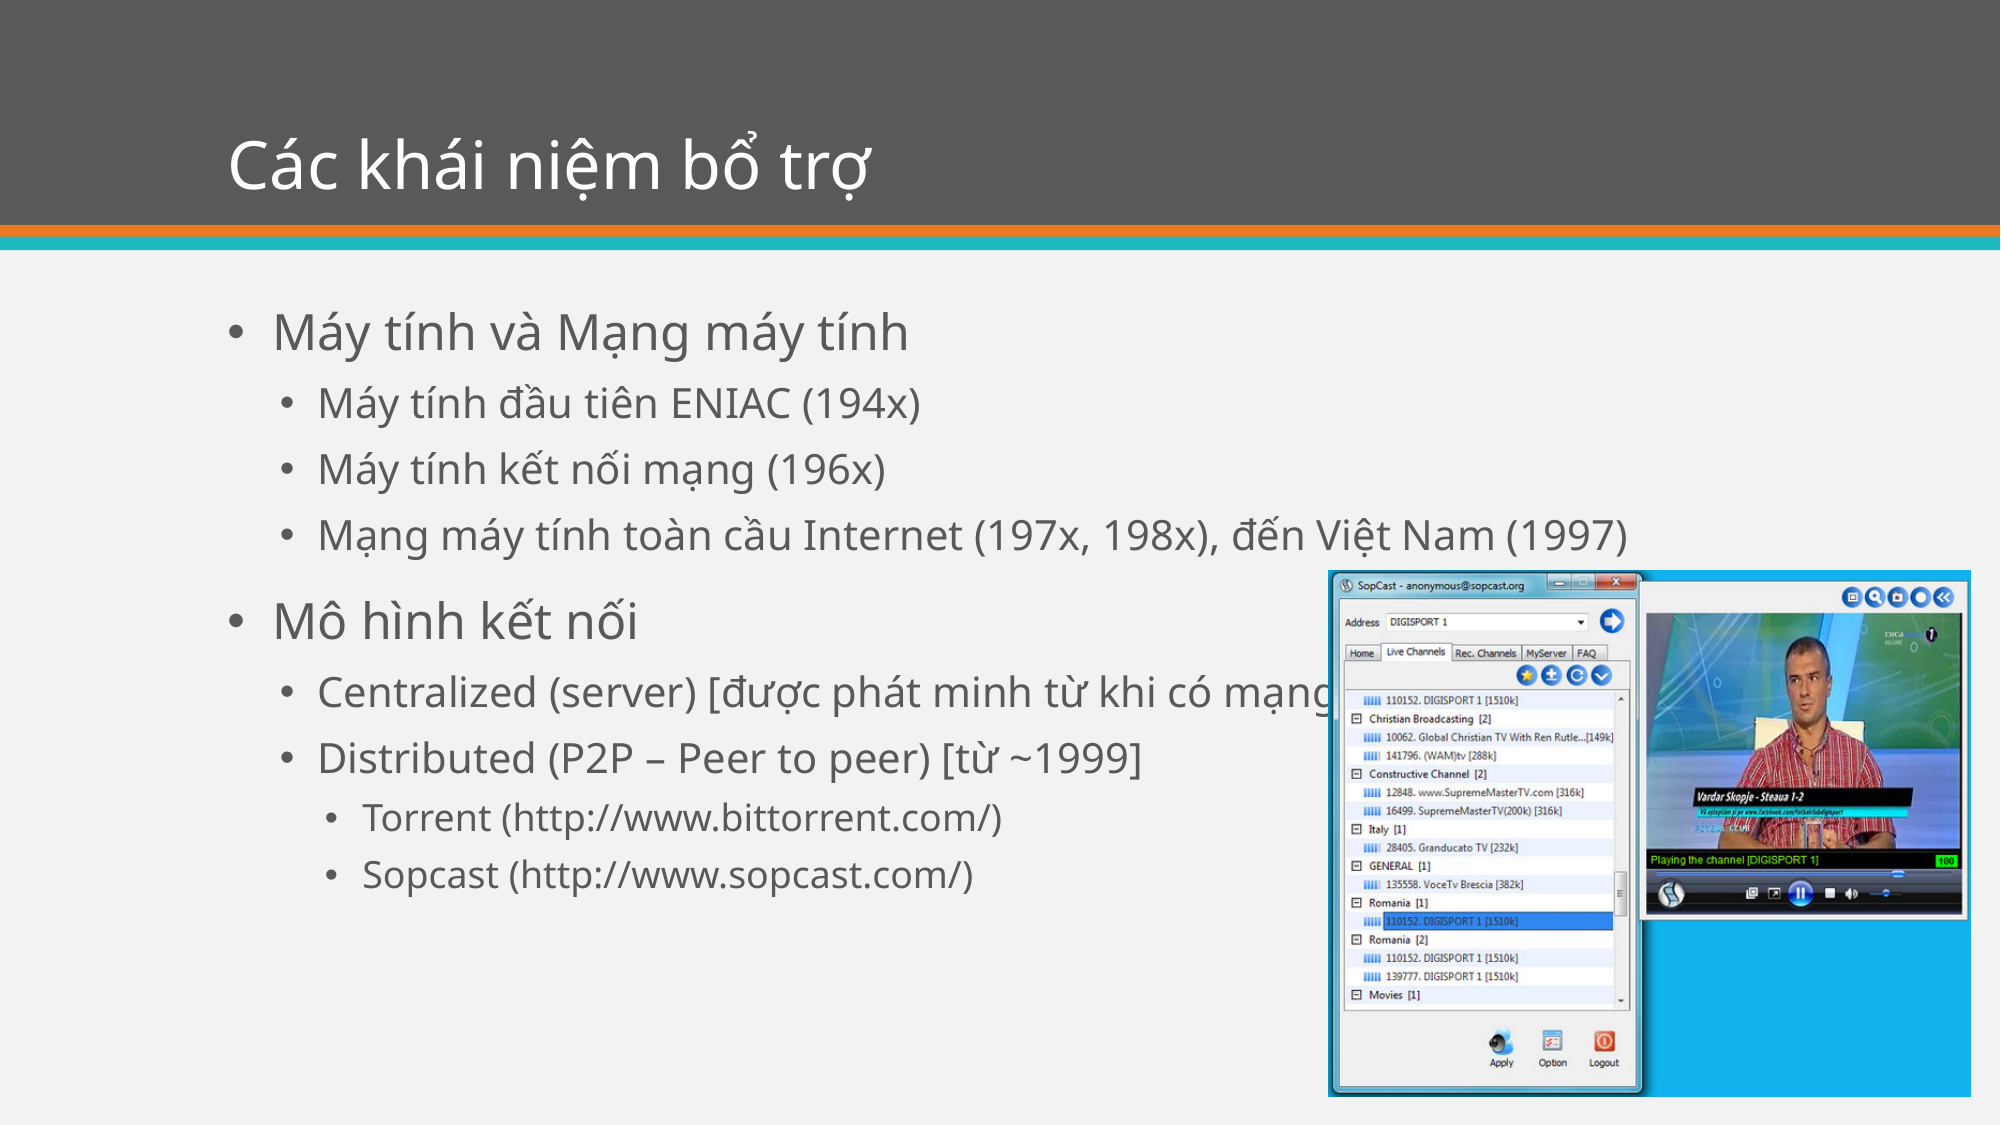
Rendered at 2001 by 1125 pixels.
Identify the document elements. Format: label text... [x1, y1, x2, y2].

picture [1333, 572, 1968, 1092]
list Máy tính và Mạng máy tính Máy tính đầu tiên ENIAC (194x) Máy tính kết nối mạng (196x) Mạng máy tính toàn cầu Internet (197x, 198x), đến Việt Nam (1997) Mô hình kết nối Centralized (server) [được phát minh từ khi có mạng] Distributed (P2P – Peer to peer) [từ ~1999] Torrent (http://www.bittorrent.com/) Sopcast (http://www.sopcast.com/) [212, 299, 1788, 1125]
title Các khái niệm bổ trợ [212, 41, 1788, 212]
